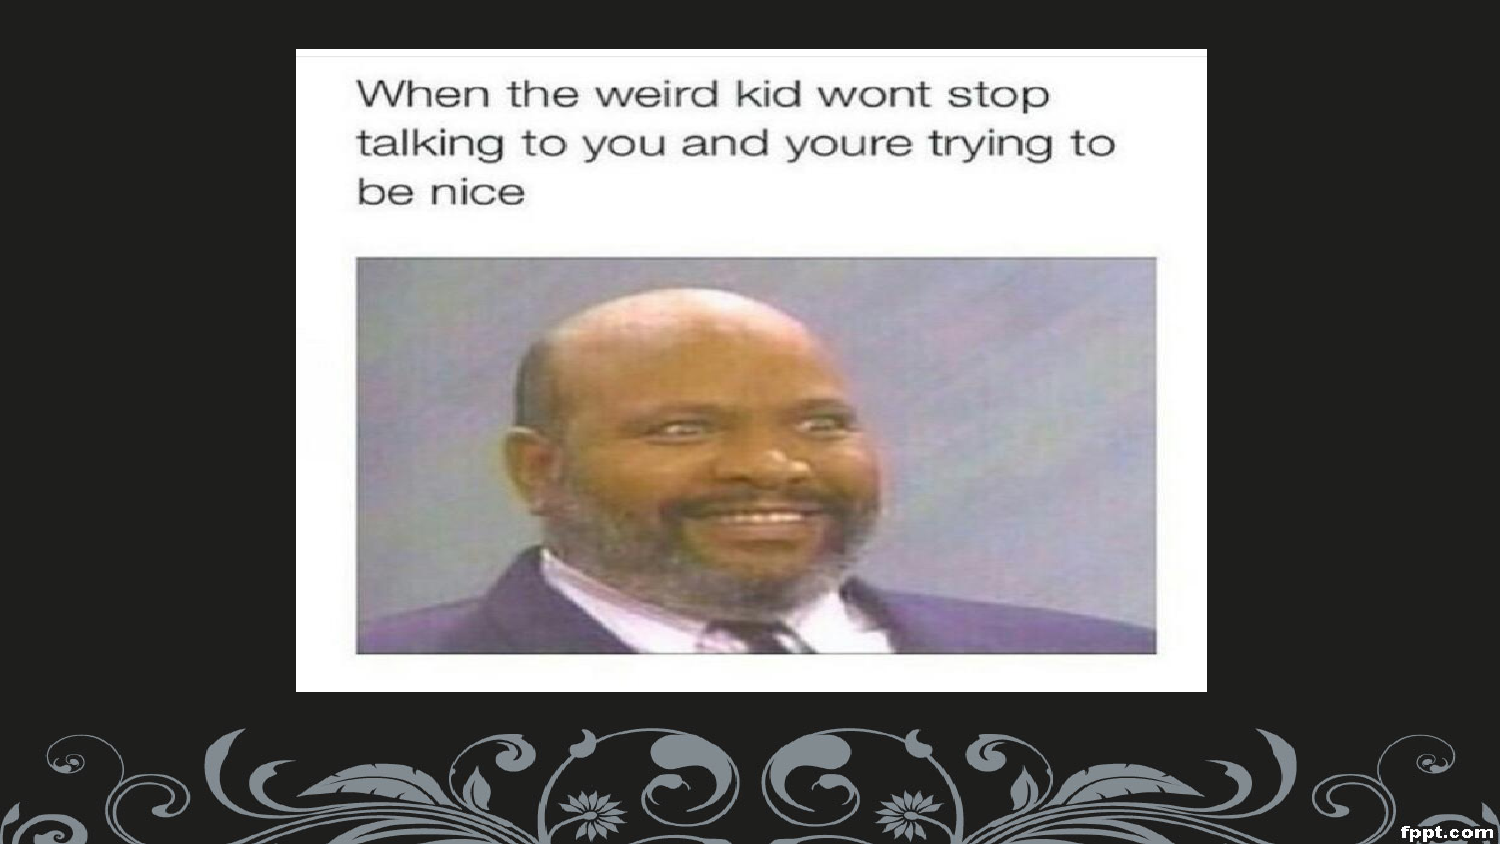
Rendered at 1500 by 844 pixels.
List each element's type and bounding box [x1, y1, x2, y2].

list [76, 49, 1427, 692]
picture [0, 0, 1500, 844]
